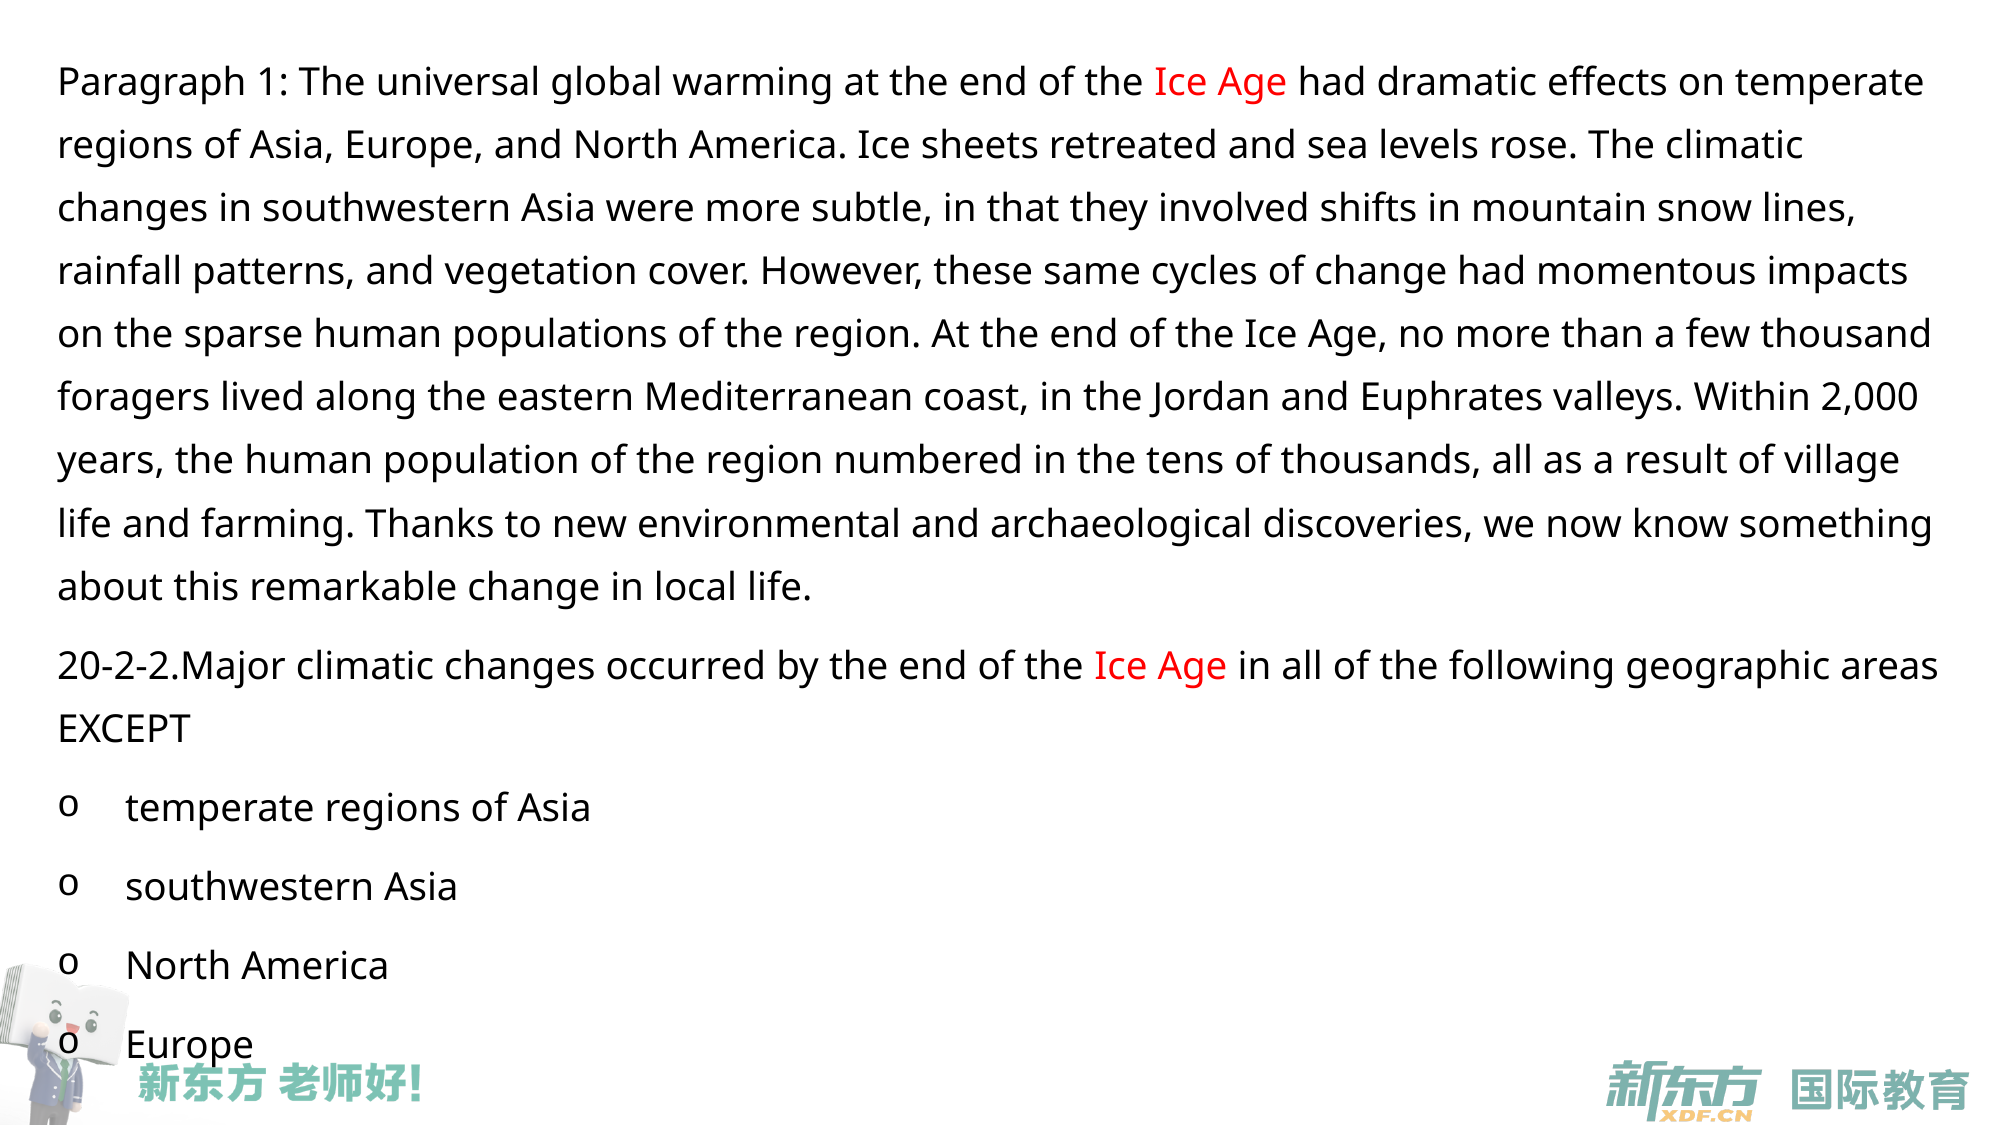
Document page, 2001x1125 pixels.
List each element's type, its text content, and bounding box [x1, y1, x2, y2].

list Paragraph 1: The universal global warming at the end of the Ice Age had dramatic effects on temperate regions of Asia, Europe, and North America. Ice sheets retreated and sea levels rose. The climatic changes in southwestern Asia were more subtle, in that they involved shifts in mountain snow lines, rainfall patterns, and vegetation cover. However, these same cycles of change had momentous impacts on the sparse human populations of the region. At the end of the Ice Age, no more than a few thousand foragers lived along the eastern Mediterranean coast, in the Jordan and Euphrates valleys. Within 2,000 years, the human population of the region numbered in the tens of thousands, all as a result of village life and farming. Thanks to new environmental and archaeological discoveries, we now know something about this remarkable change in local life. 20-2-2.Major climatic changes occurred by the end of the Ice Age in all of the following geographic areas EXCEPT temperate regions of Asia southwestern Asia North America Europe [42, 36, 1958, 1089]
table_cell 并列 [1572, 1036, 2000, 1125]
table_cell 并列 [138, 1089, 420, 1102]
